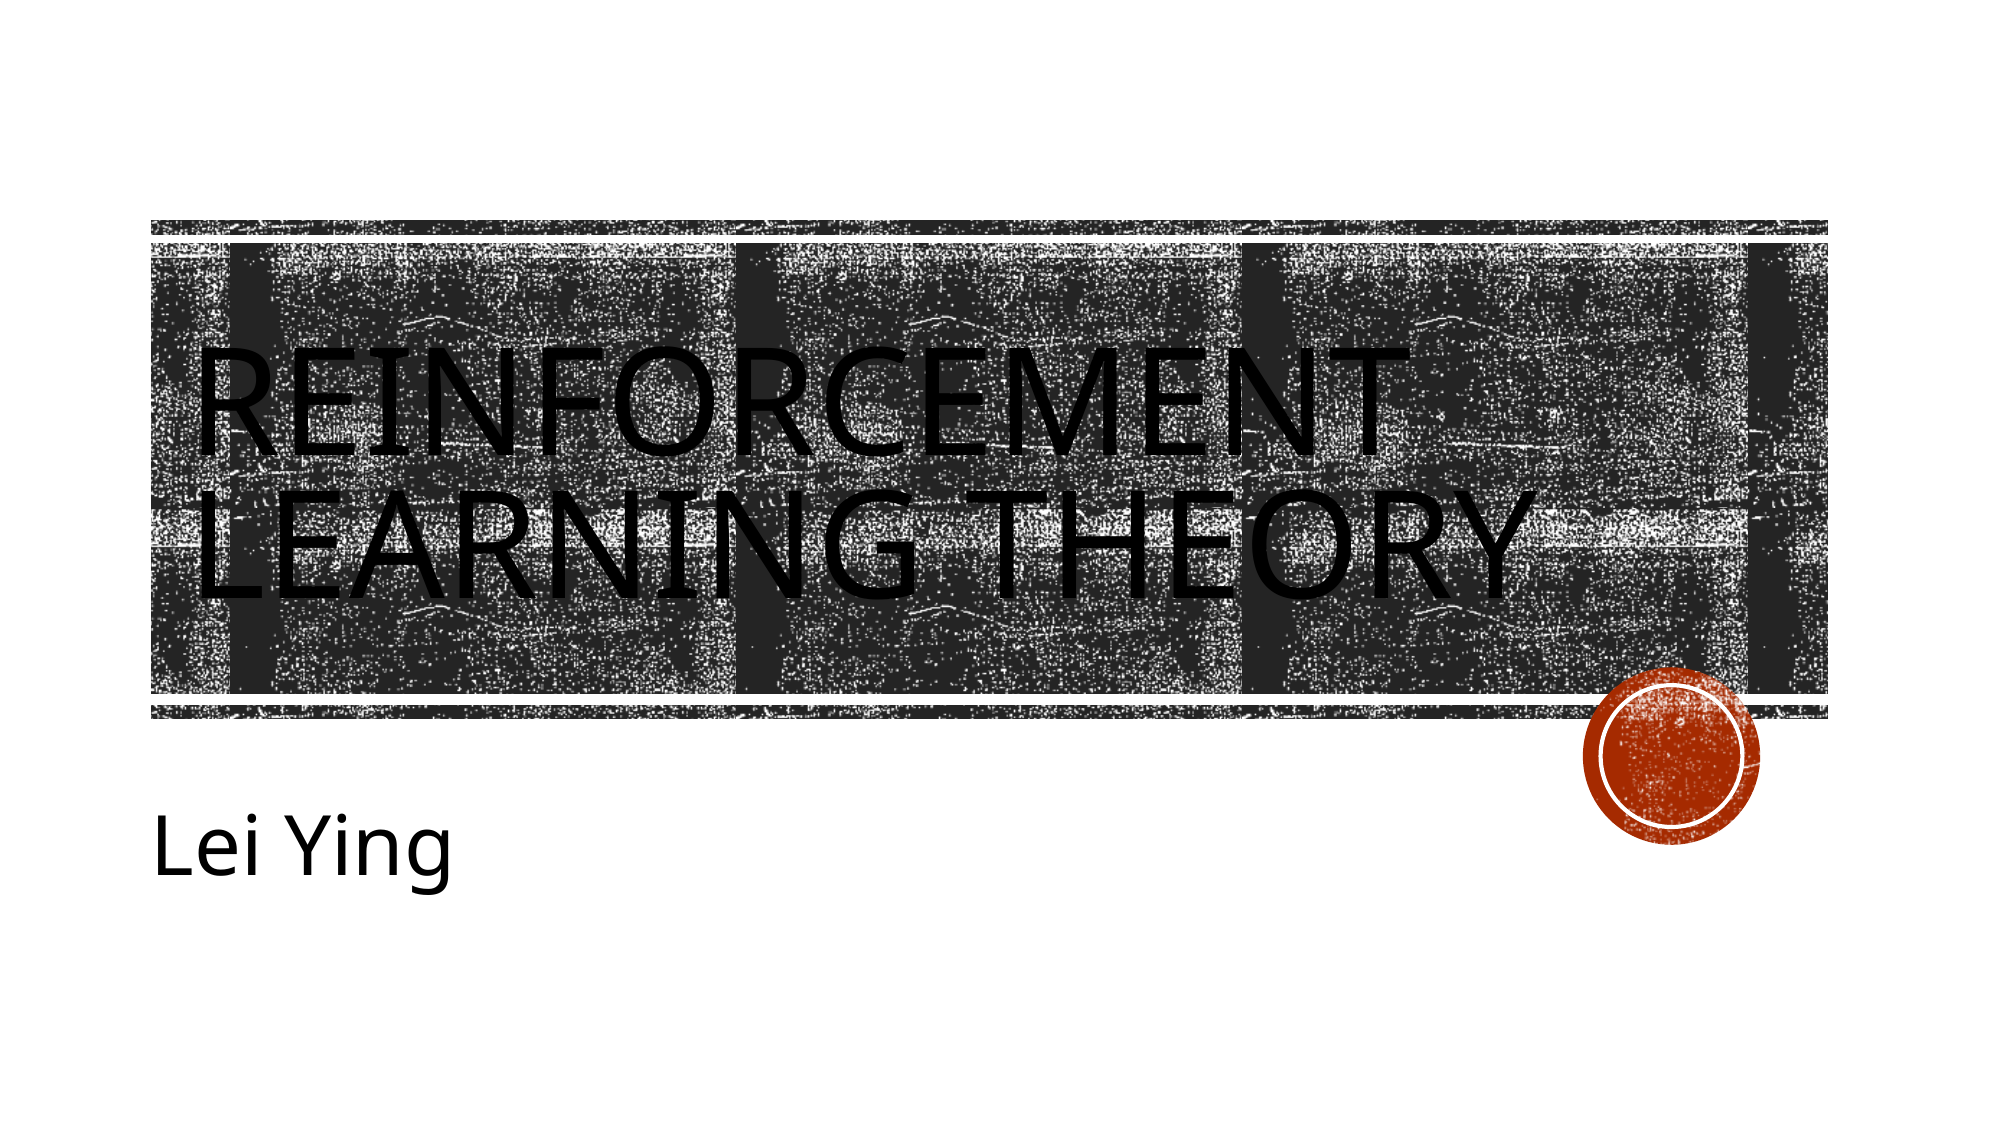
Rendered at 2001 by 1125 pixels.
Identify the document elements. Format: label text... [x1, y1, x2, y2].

subtitle Lei Ying [135, 795, 900, 1100]
title Reinforcement learning theory [172, 234, 1808, 733]
